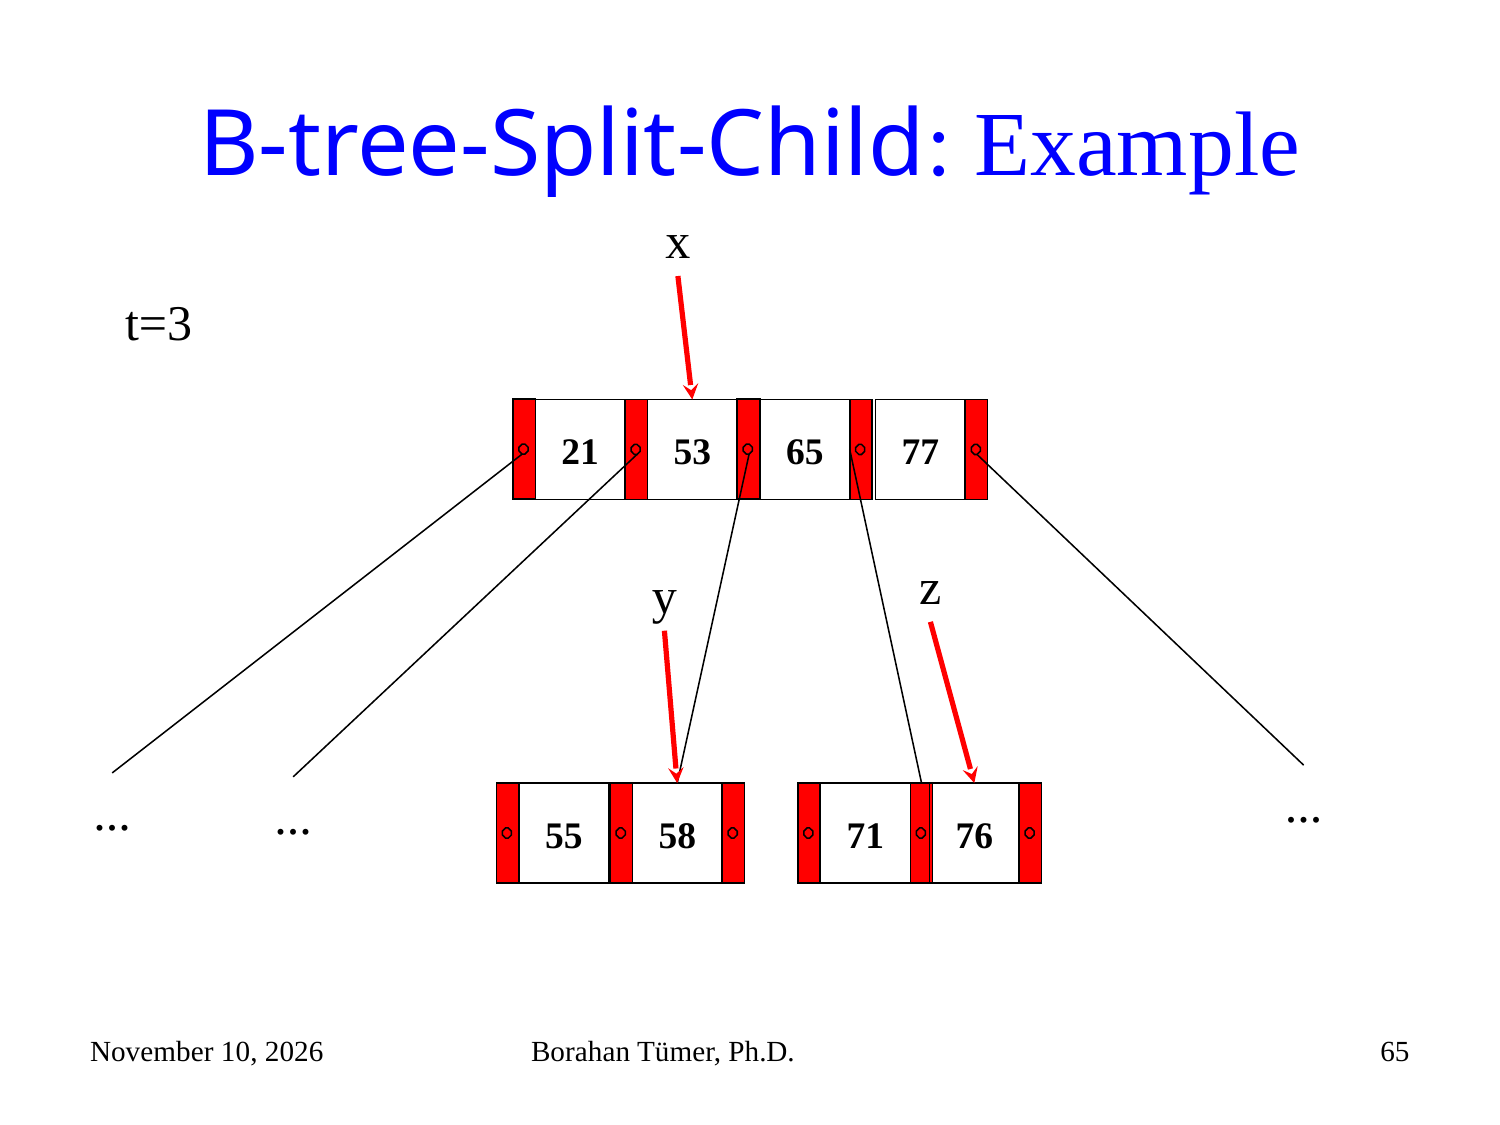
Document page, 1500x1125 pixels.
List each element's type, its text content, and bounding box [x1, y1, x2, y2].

text_box 53 [648, 399, 734, 500]
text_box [677, 448, 753, 784]
text_box 76 [934, 783, 1016, 883]
text_box z [926, 547, 957, 622]
text_box y [640, 555, 671, 631]
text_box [1019, 782, 1042, 884]
text_box x [650, 201, 706, 276]
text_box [129, 443, 524, 774]
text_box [609, 785, 633, 884]
text_box 55 [523, 786, 605, 883]
text_box ... [1270, 765, 1338, 840]
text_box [512, 398, 536, 453]
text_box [849, 449, 922, 784]
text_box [496, 786, 520, 884]
slide_number 65 [1074, 1024, 1426, 1103]
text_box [797, 782, 821, 884]
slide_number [74, 1024, 426, 1103]
text_box ... [259, 781, 327, 852]
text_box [965, 399, 988, 500]
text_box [910, 782, 933, 884]
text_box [721, 792, 745, 884]
text_box t=3 [110, 283, 208, 359]
text_box 21 [538, 399, 622, 453]
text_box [736, 398, 761, 500]
text_box 77 [875, 399, 963, 500]
text_box ... [78, 772, 146, 848]
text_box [625, 399, 648, 500]
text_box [310, 454, 637, 778]
text_box 58 [637, 783, 716, 883]
text_box 71 [821, 783, 905, 883]
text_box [849, 399, 873, 448]
text_box 65 [761, 399, 847, 500]
title B-tree-Split-Child: Example [75, 45, 1425, 233]
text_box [943, 673, 975, 784]
footer Borahan Tümer, Ph.D. [512, 1024, 988, 1103]
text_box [975, 454, 1322, 766]
